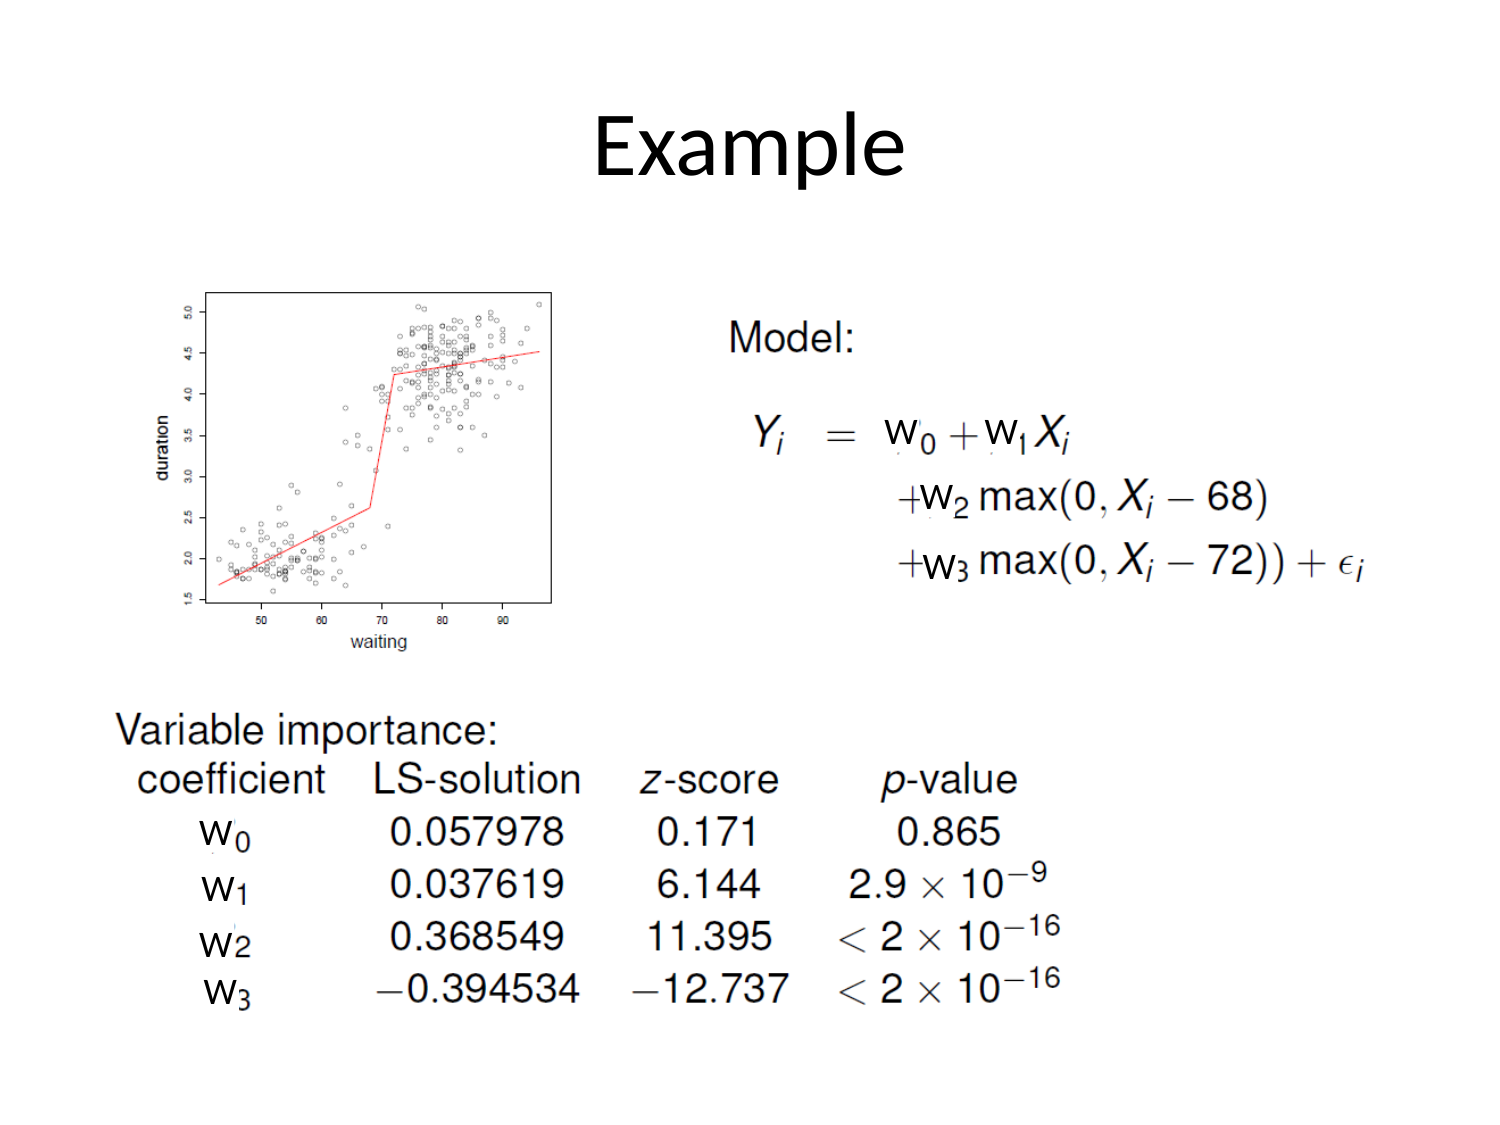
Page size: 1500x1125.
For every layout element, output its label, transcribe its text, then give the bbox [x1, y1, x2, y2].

title Example [75, 45, 1425, 233]
picture [111, 207, 1377, 1014]
